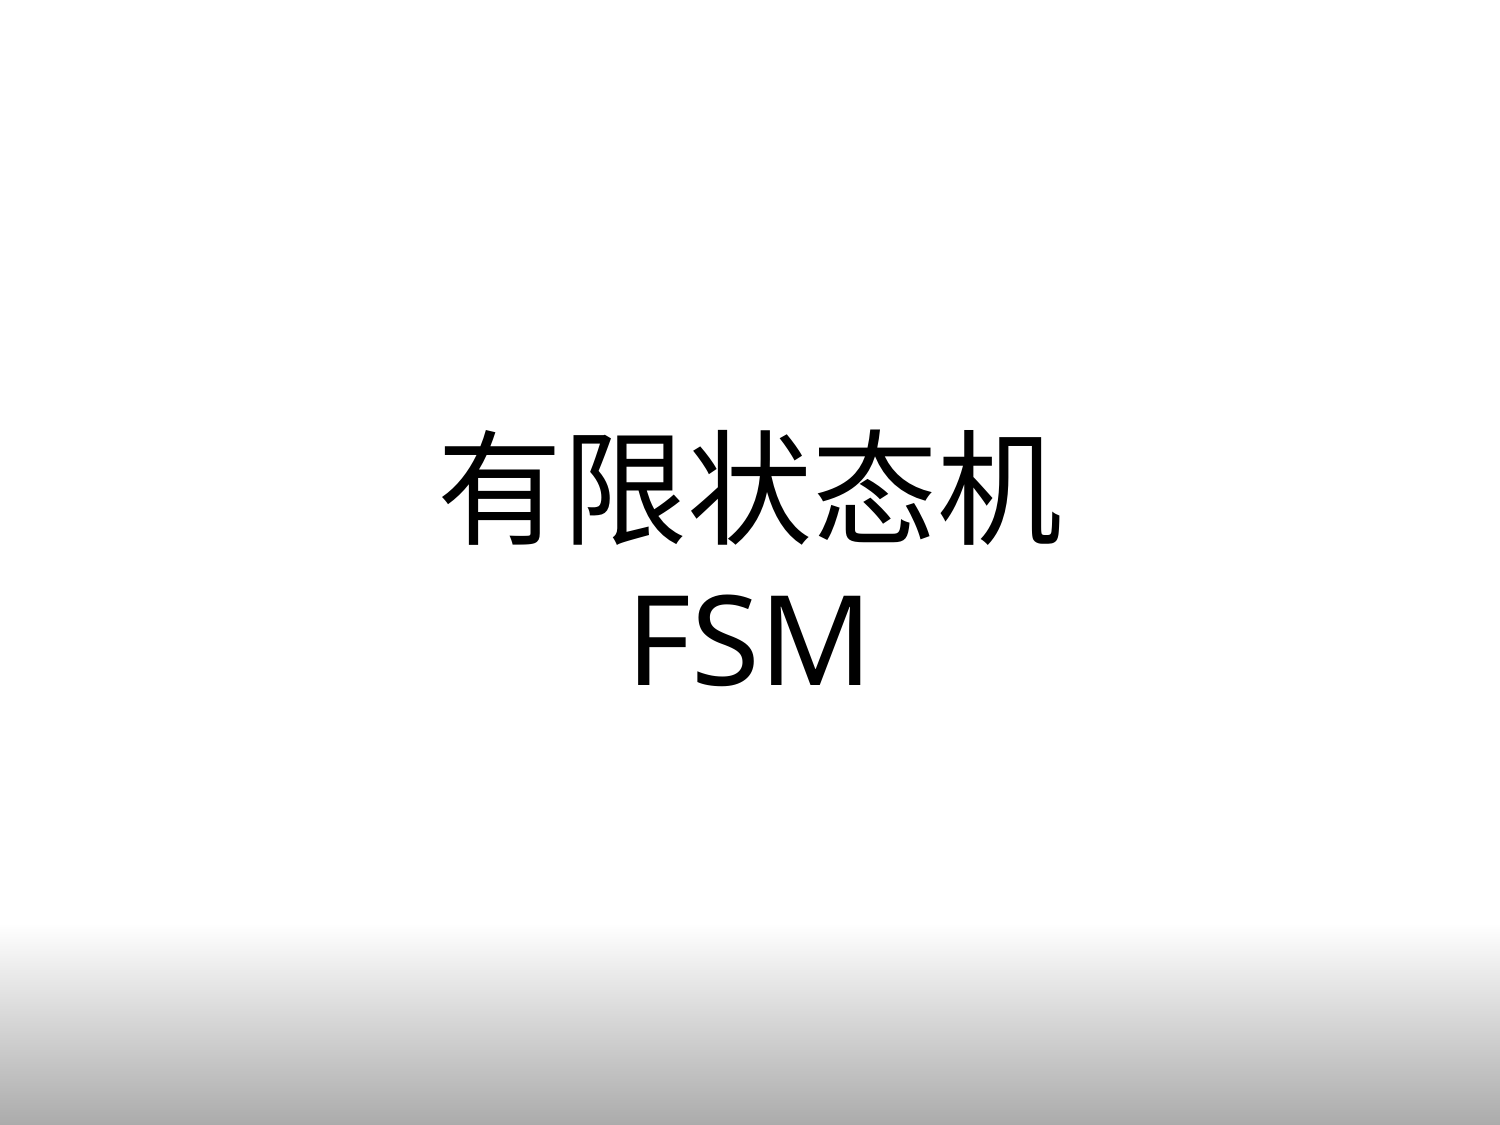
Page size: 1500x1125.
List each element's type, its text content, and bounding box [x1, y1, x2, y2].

text_box 有限状态机 FSM [224, 403, 1275, 719]
